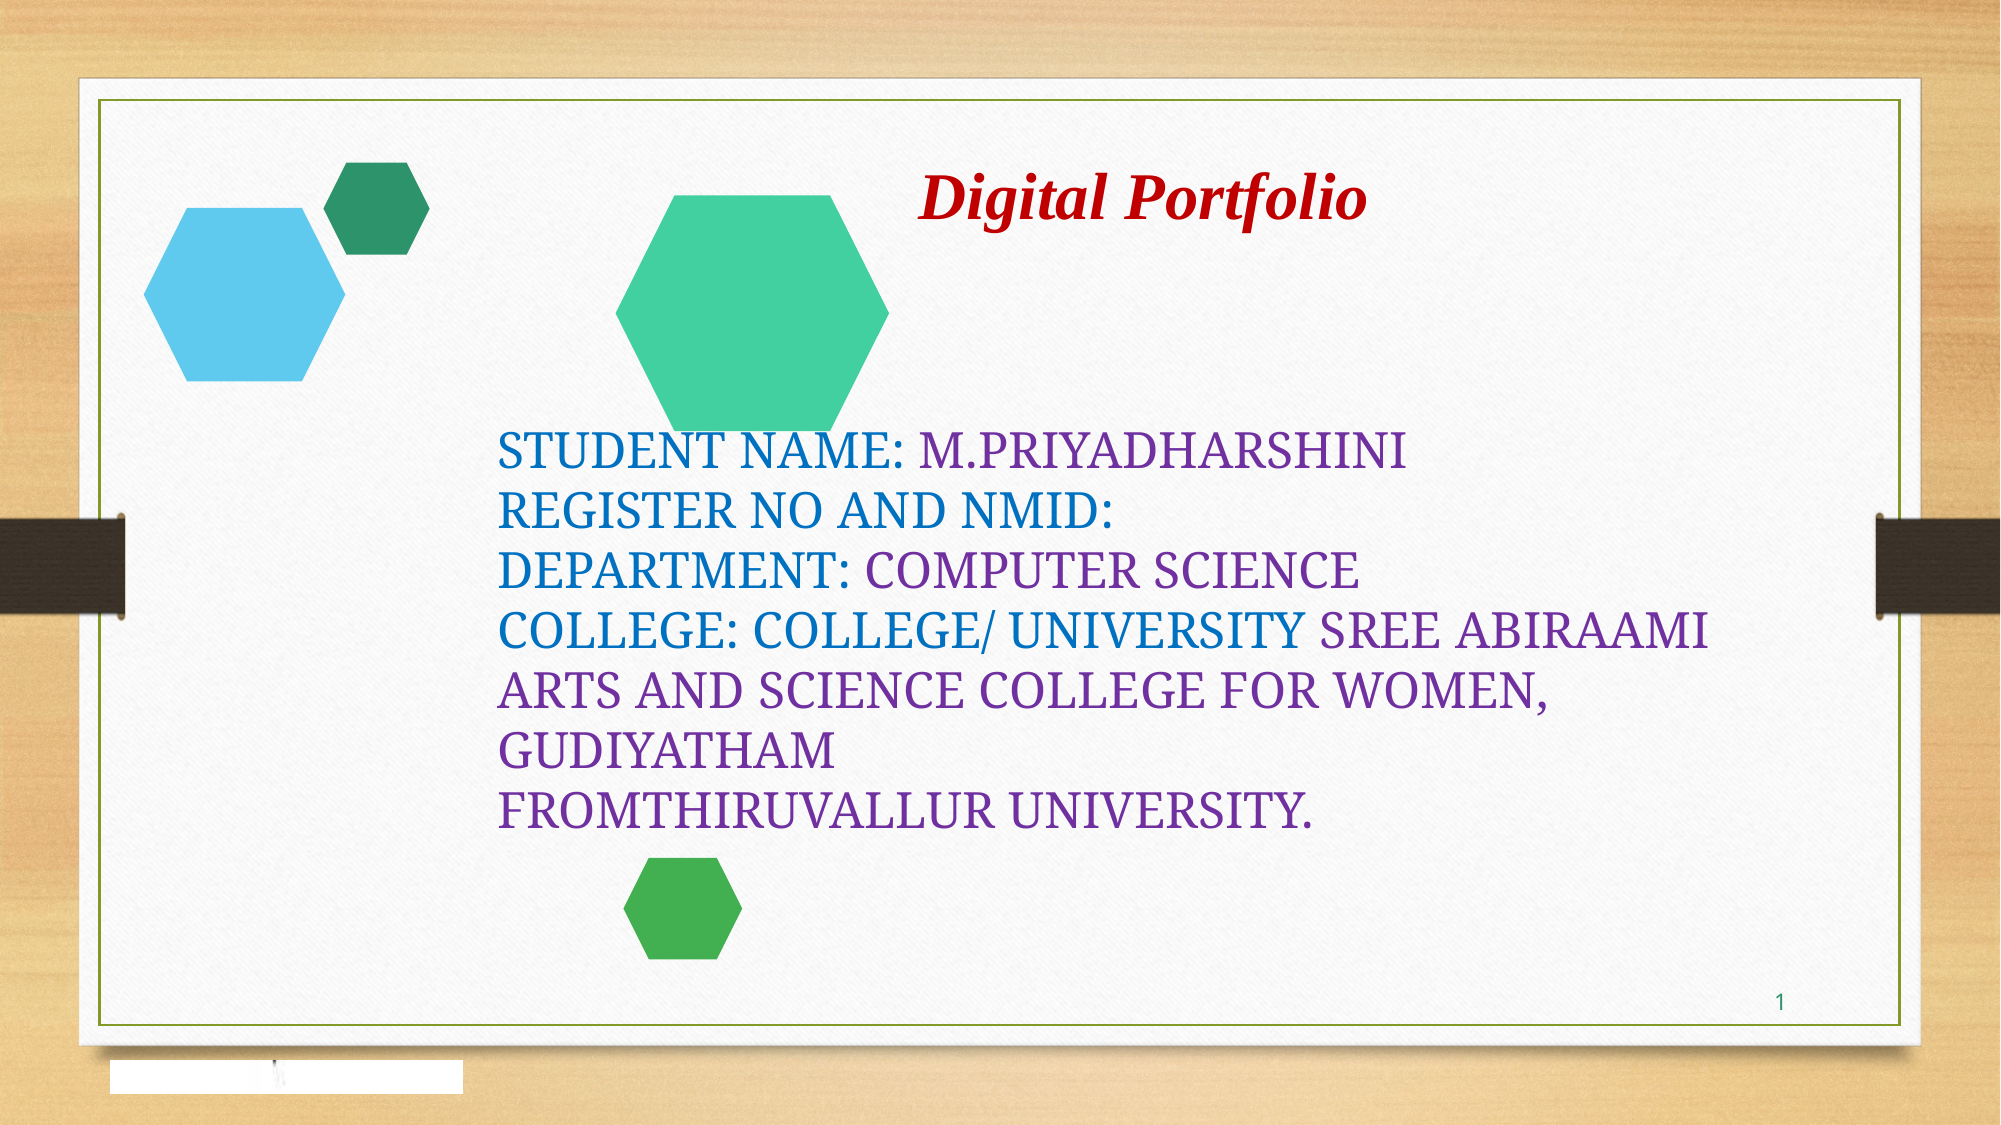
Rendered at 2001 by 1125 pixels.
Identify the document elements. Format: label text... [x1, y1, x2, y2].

title Digital Portfolio [263, 135, 1515, 327]
text_box STUDENT NAME: M.PRIYADHARSHINI REGISTER NO AND NMID: DEPARTMENT: COMPUTER SCIENCE COLLEGE: COLLEGE/ UNIVERSITY SREE ABIRAAMI ARTS AND SCIENCE COLLEGE FOR WOMEN, GUDIYATHAM FROMTHIRUVALLUR UNIVERSITY. [482, 411, 1836, 907]
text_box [143, 162, 430, 382]
text_box [622, 327, 883, 411]
text_box [623, 907, 743, 960]
picture [0, 0, 2001, 1125]
slide_number 1 [1698, 907, 1788, 1125]
